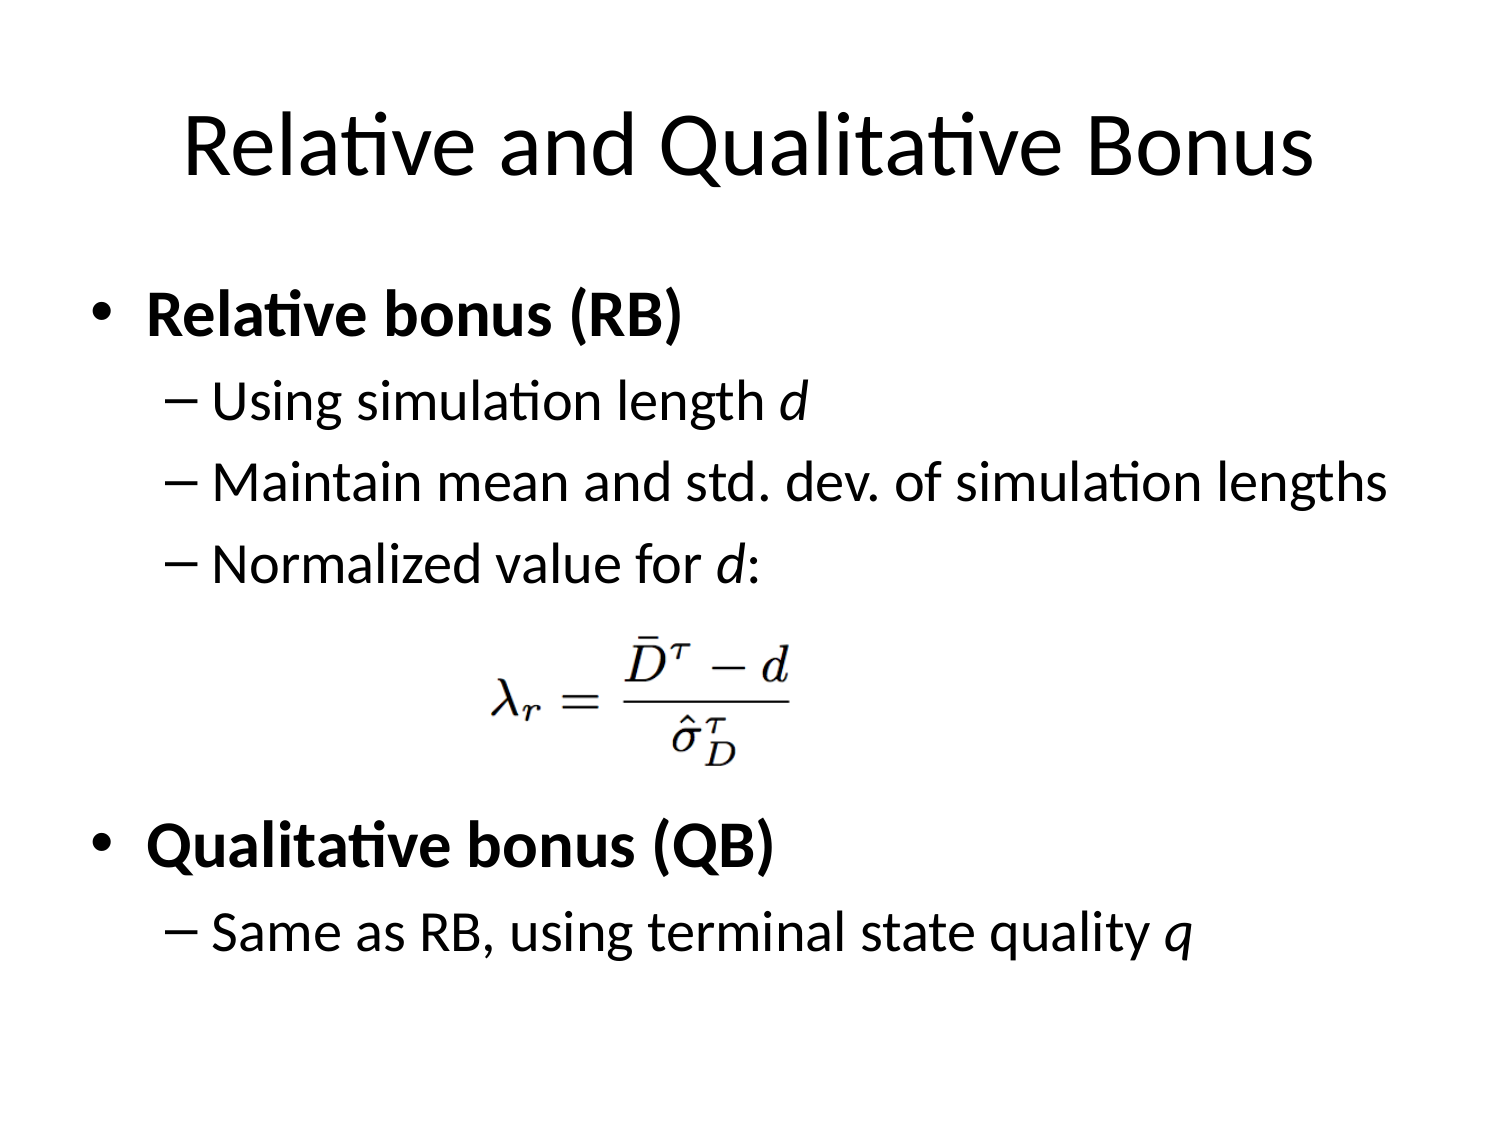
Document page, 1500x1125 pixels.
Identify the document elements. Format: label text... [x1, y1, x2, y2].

list Relative bonus (RB) Using simulation length d Maintain mean and std. dev. of simulation lengths Normalized value for d: Qualitative bonus (QB) Same as RB, using terminal state quality q [75, 262, 1425, 1005]
title Relative and Qualitative Bonus [75, 45, 1425, 233]
picture [463, 614, 818, 785]
